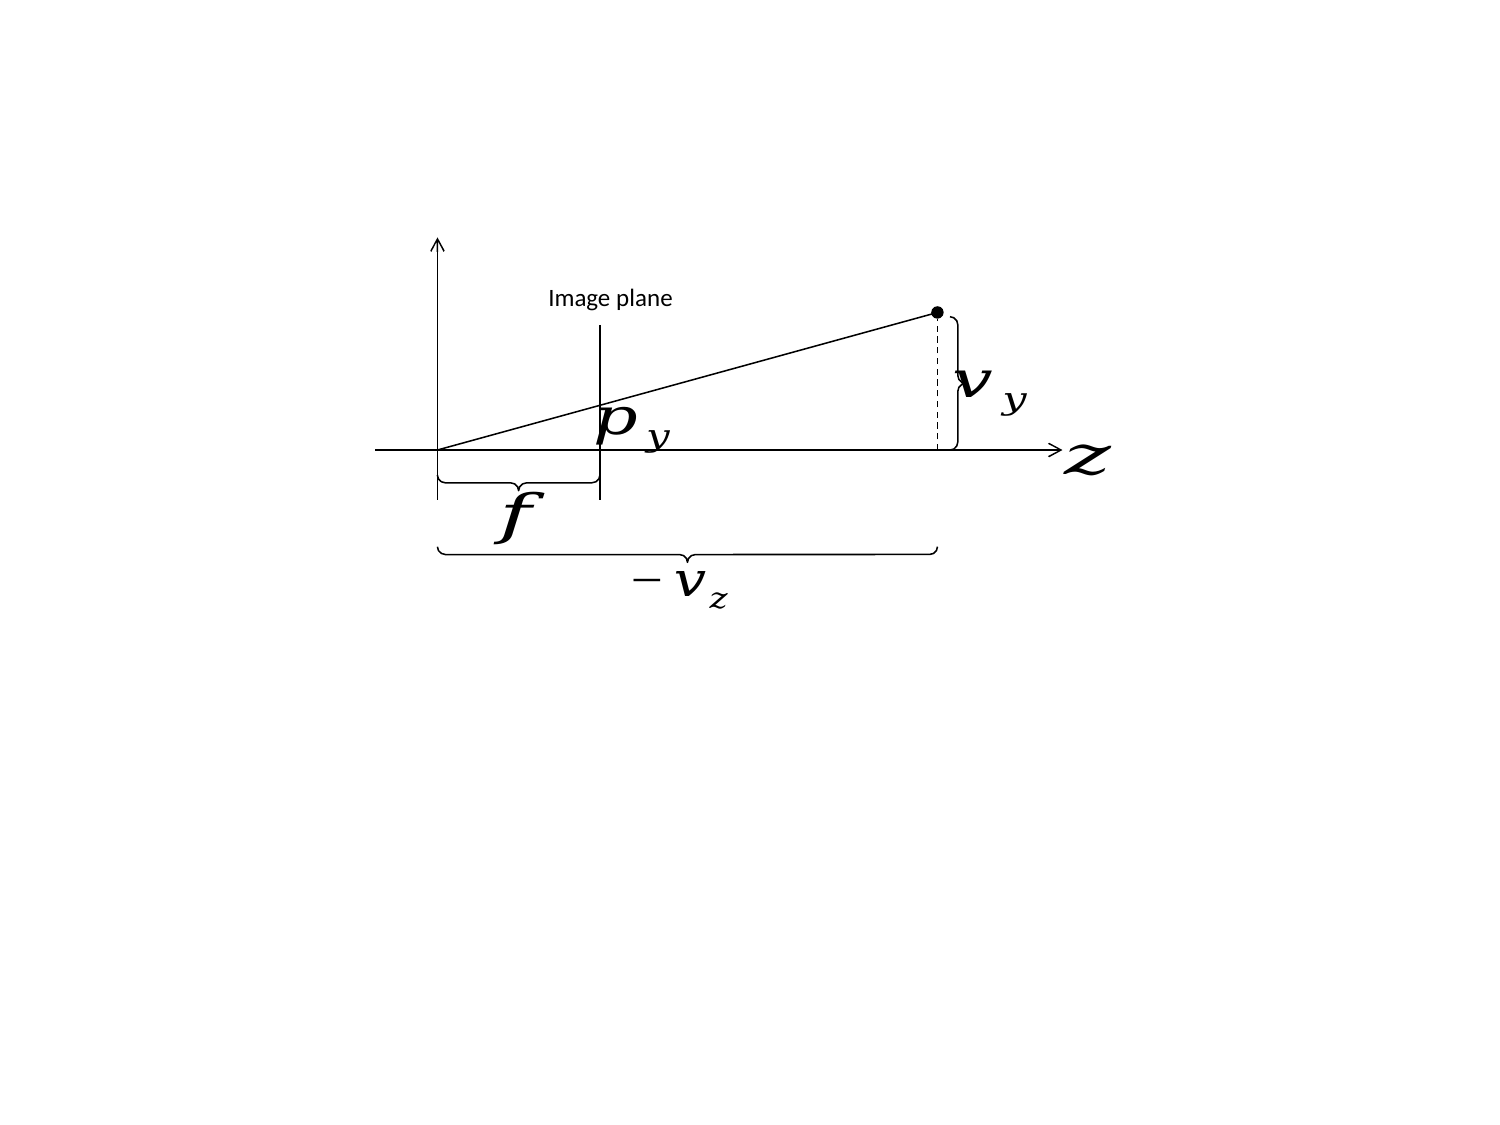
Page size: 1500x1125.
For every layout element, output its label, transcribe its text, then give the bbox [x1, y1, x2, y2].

text_box [436, 546, 939, 564]
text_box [437, 312, 938, 451]
text_box Image plane [533, 274, 688, 310]
text_box [441, 474, 595, 492]
text_box [929, 304, 946, 320]
text_box [949, 315, 967, 449]
